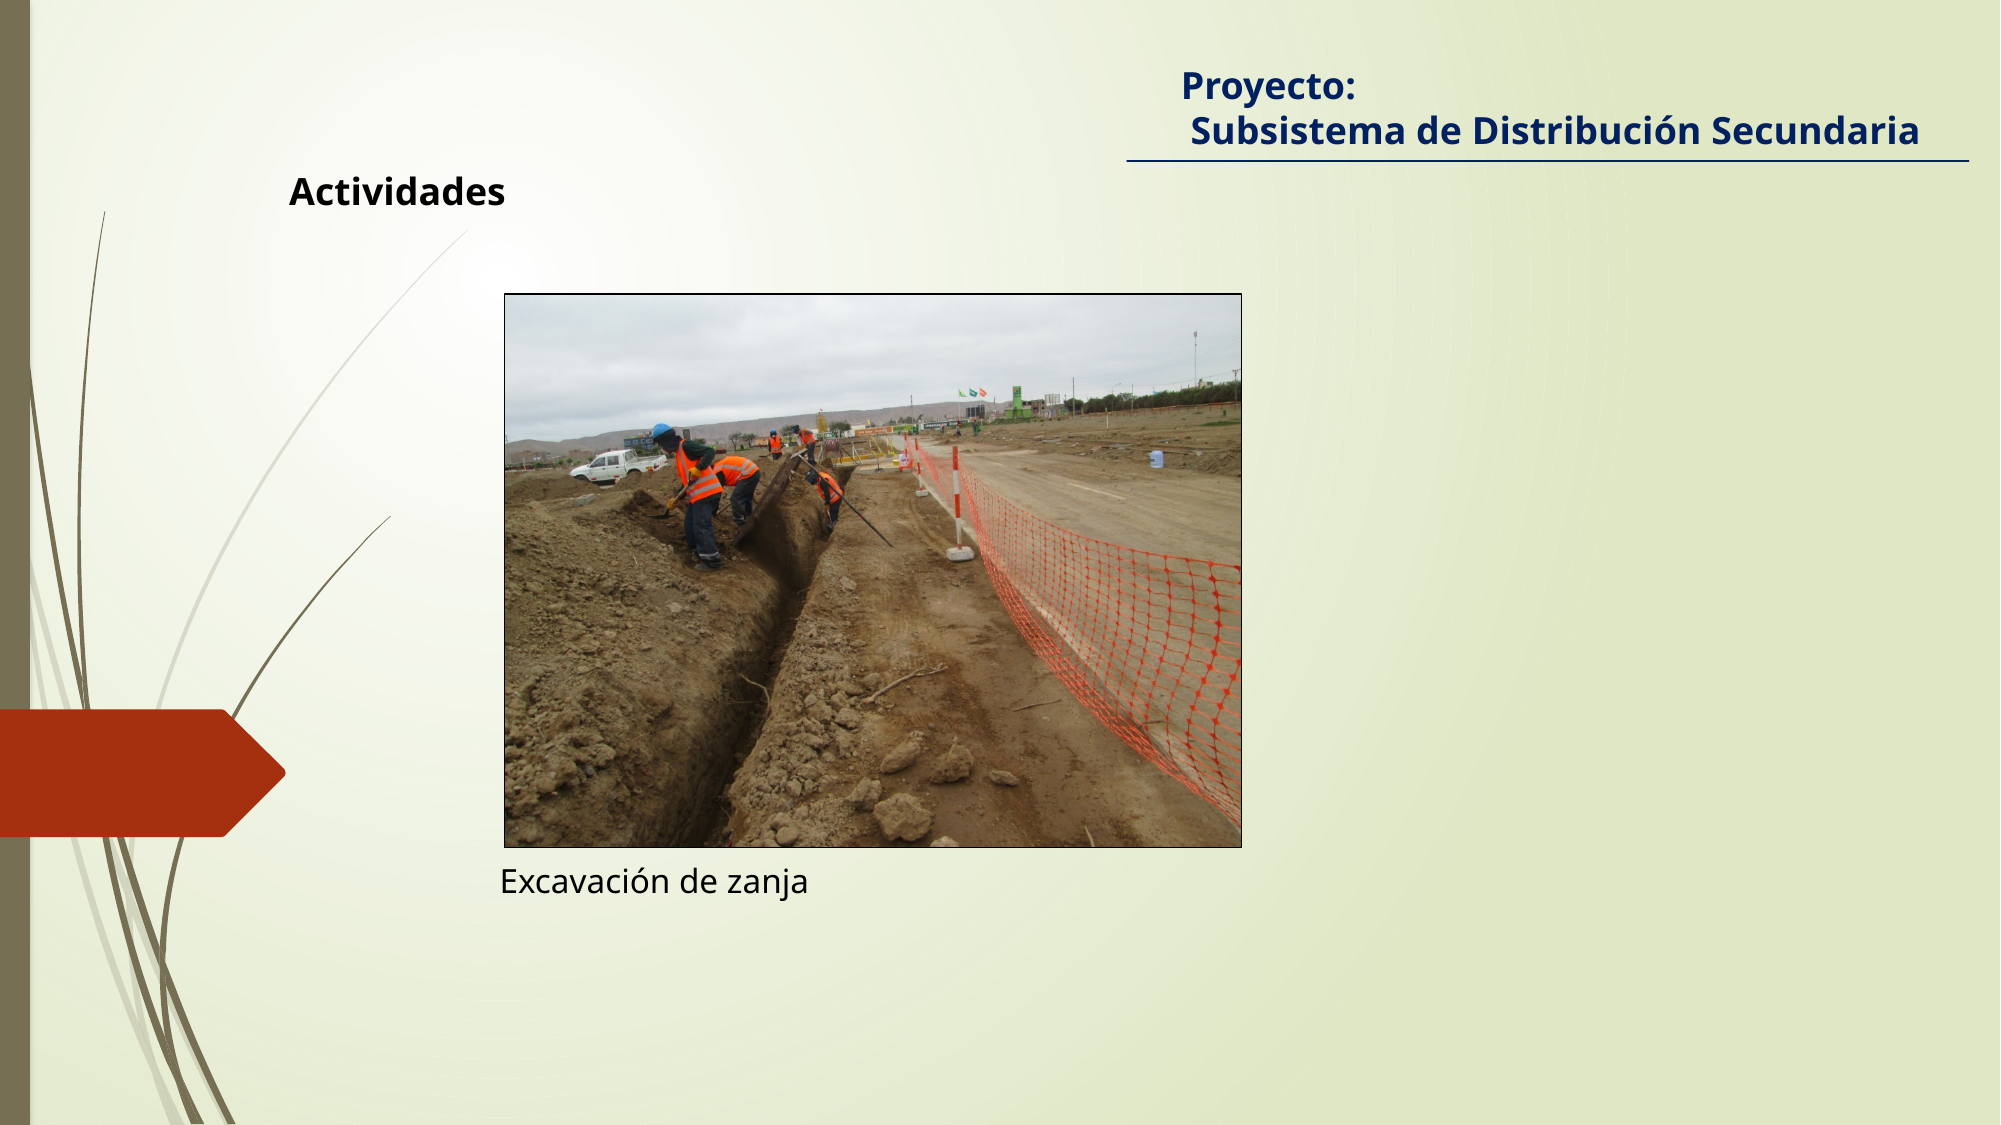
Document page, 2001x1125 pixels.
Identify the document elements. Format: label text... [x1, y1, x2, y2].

picture [504, 294, 1241, 847]
text_box Actividades [274, 160, 641, 221]
text_box Excavación de zanja [484, 852, 984, 908]
text_box Proyecto: Subsistema de Distribución Secundaria [1166, 54, 2000, 160]
